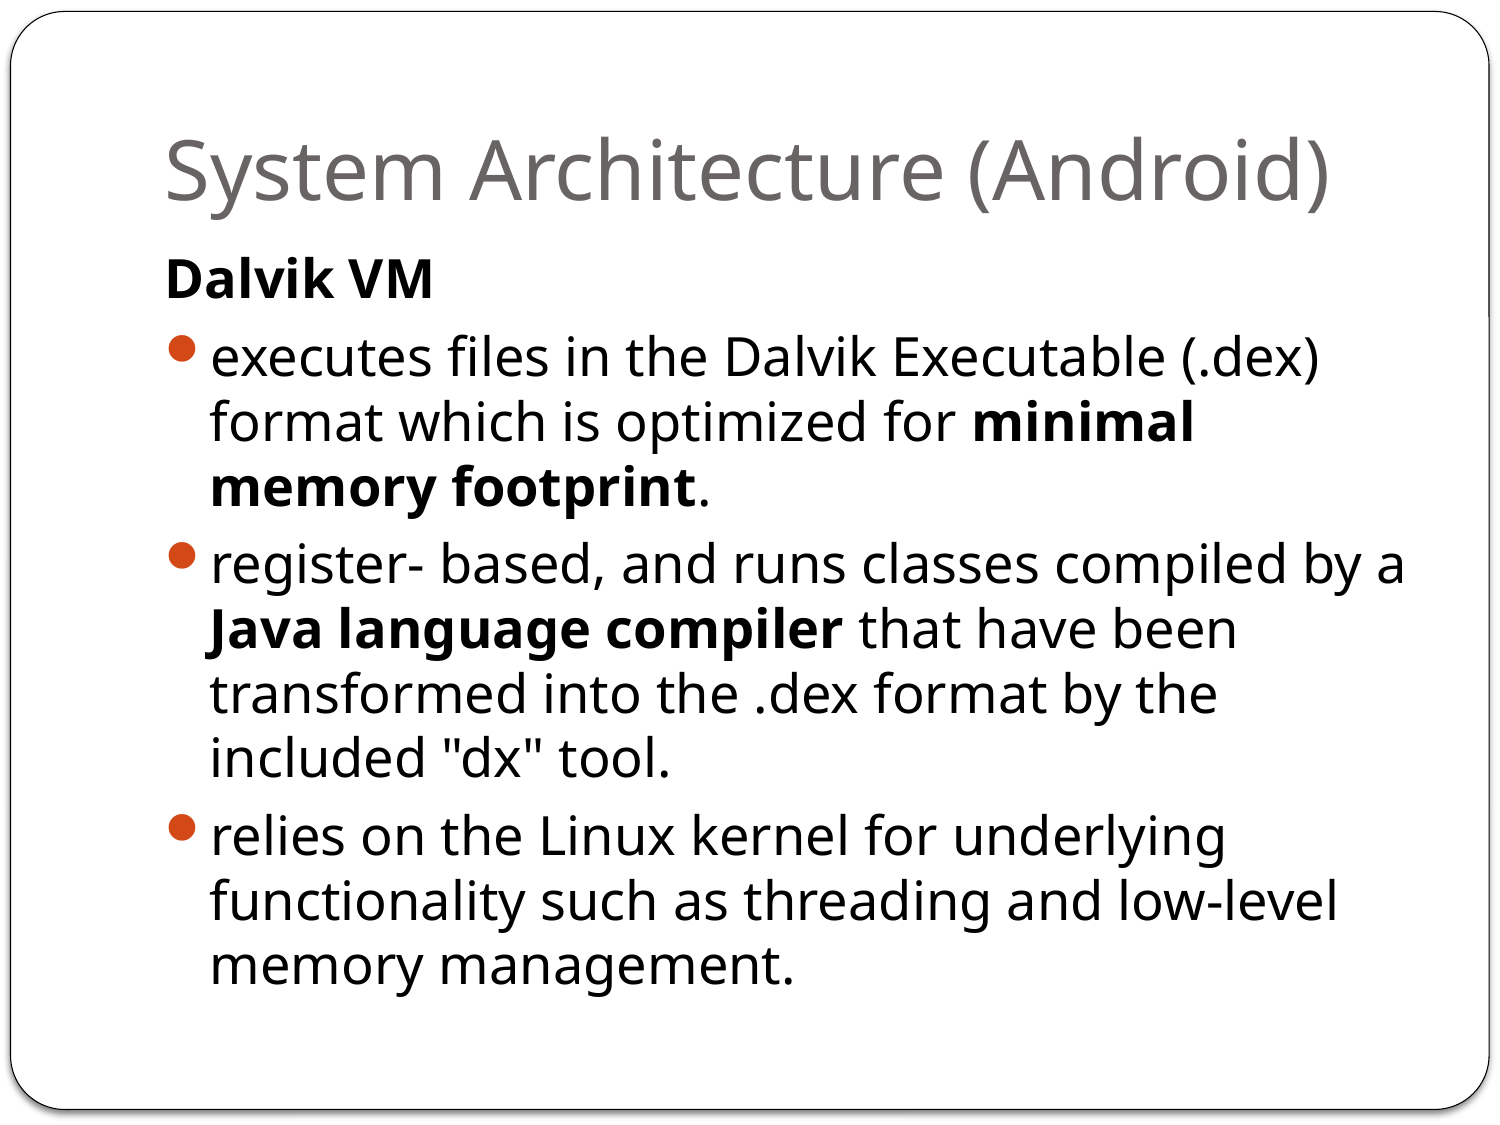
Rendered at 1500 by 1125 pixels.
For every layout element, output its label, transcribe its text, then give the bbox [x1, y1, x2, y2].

list Dalvik VM executes files in the Dalvik Executable (.dex) format which is optimized for minimal memory footprint. register- based, and runs classes compiled by a Java language compiler that have been transformed into the .dex format by the included "dx" tool. relies on the Linux kernel for underlying functionality such as threading and low-level memory management. [150, 237, 1425, 988]
title System Architecture (Android) [150, 45, 1425, 233]
